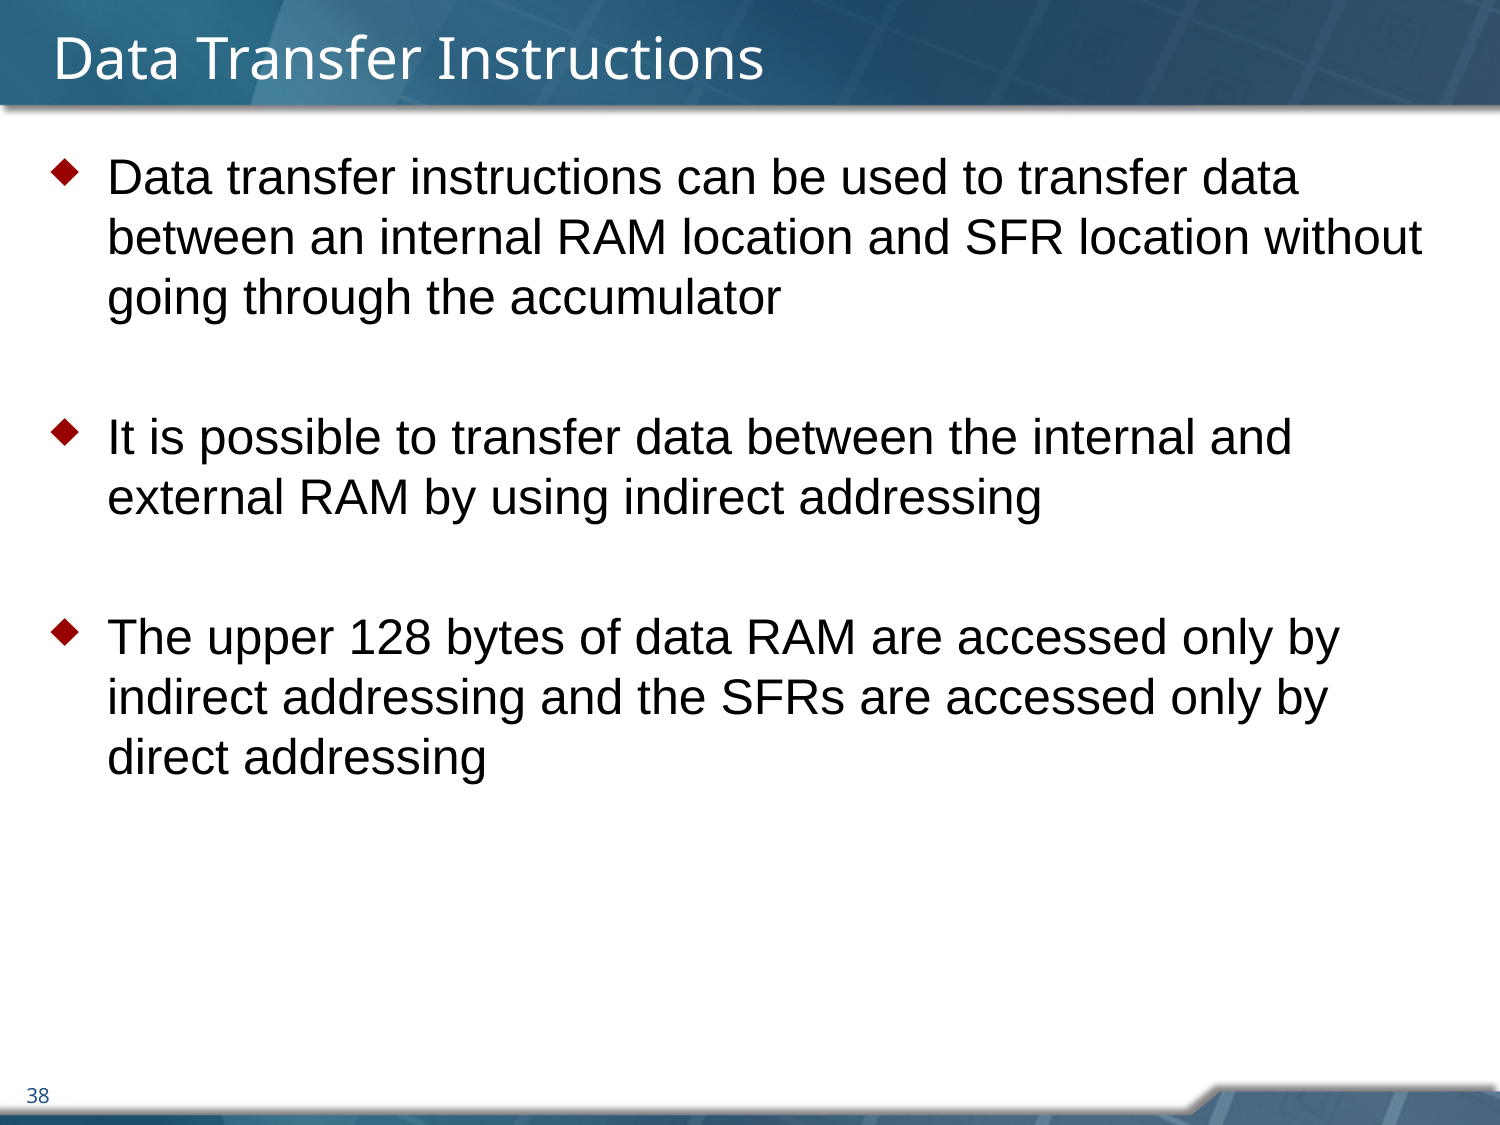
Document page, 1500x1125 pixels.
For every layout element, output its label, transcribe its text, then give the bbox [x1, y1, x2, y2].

picture [0, 0, 1500, 124]
title Data Transfer Instructions [37, 0, 1462, 113]
list Data transfer instructions can be used to transfer data between an internal RAM location and SFR location without going through the accumulator It is possible to transfer data between the internal and external RAM by using indirect addressing The upper 128 bytes of data RAM are accessed only by indirect addressing and the SFRs are accessed only by direct addressing [37, 137, 1462, 1067]
picture [0, 1070, 1500, 1125]
